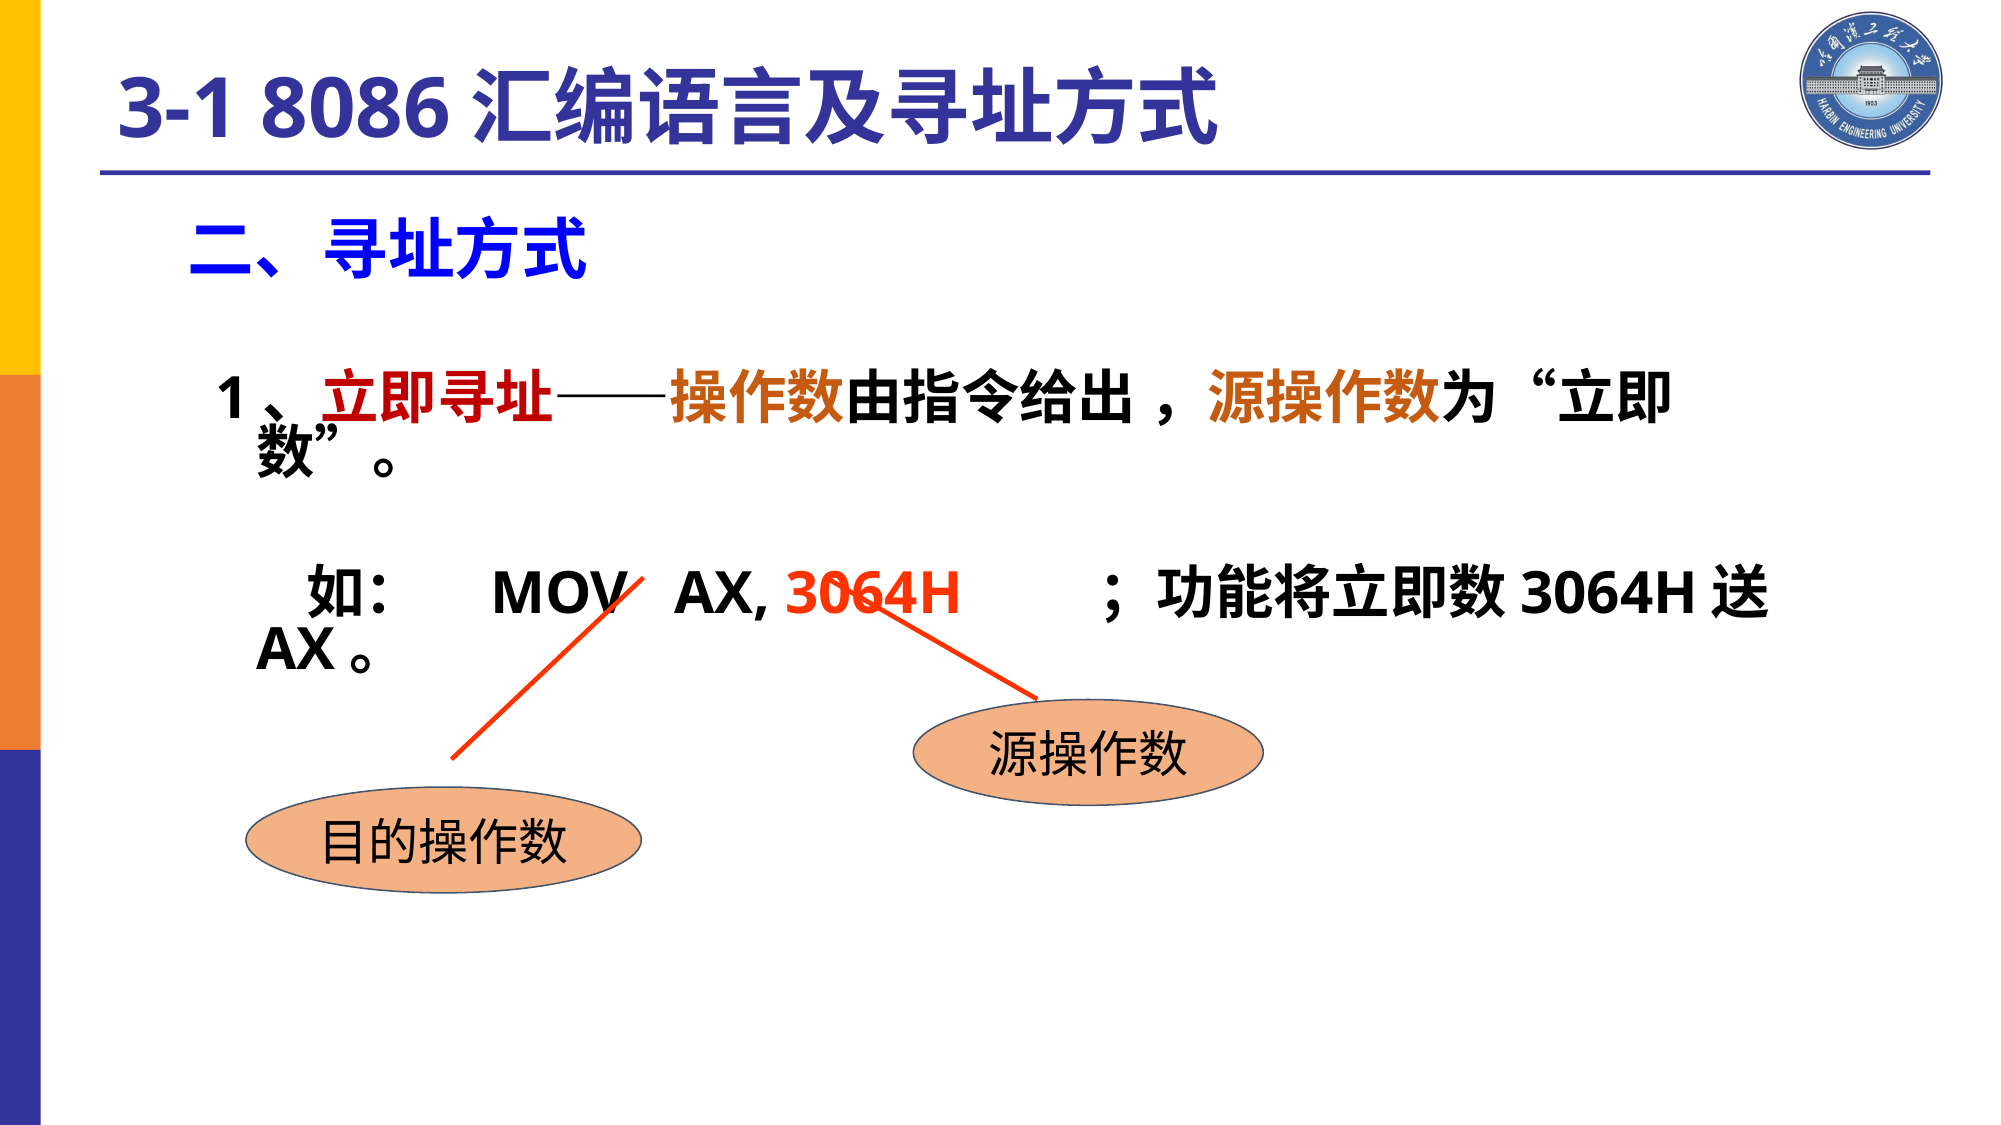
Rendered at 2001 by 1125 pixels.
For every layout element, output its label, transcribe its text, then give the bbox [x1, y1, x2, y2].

picture [1538, 9, 1979, 165]
text_box 二、寻址方式 [173, 199, 1086, 407]
text_box 1、立即寻址——操作数由指令给出 ，源操作数为“立即数”。 如： MOV AX, 3064H ；功能将立即数3064H送AX。 [184, 365, 1792, 729]
text_box 3-1 8086汇编语言及寻址方式 [102, 46, 1590, 176]
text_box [243, 577, 1264, 894]
